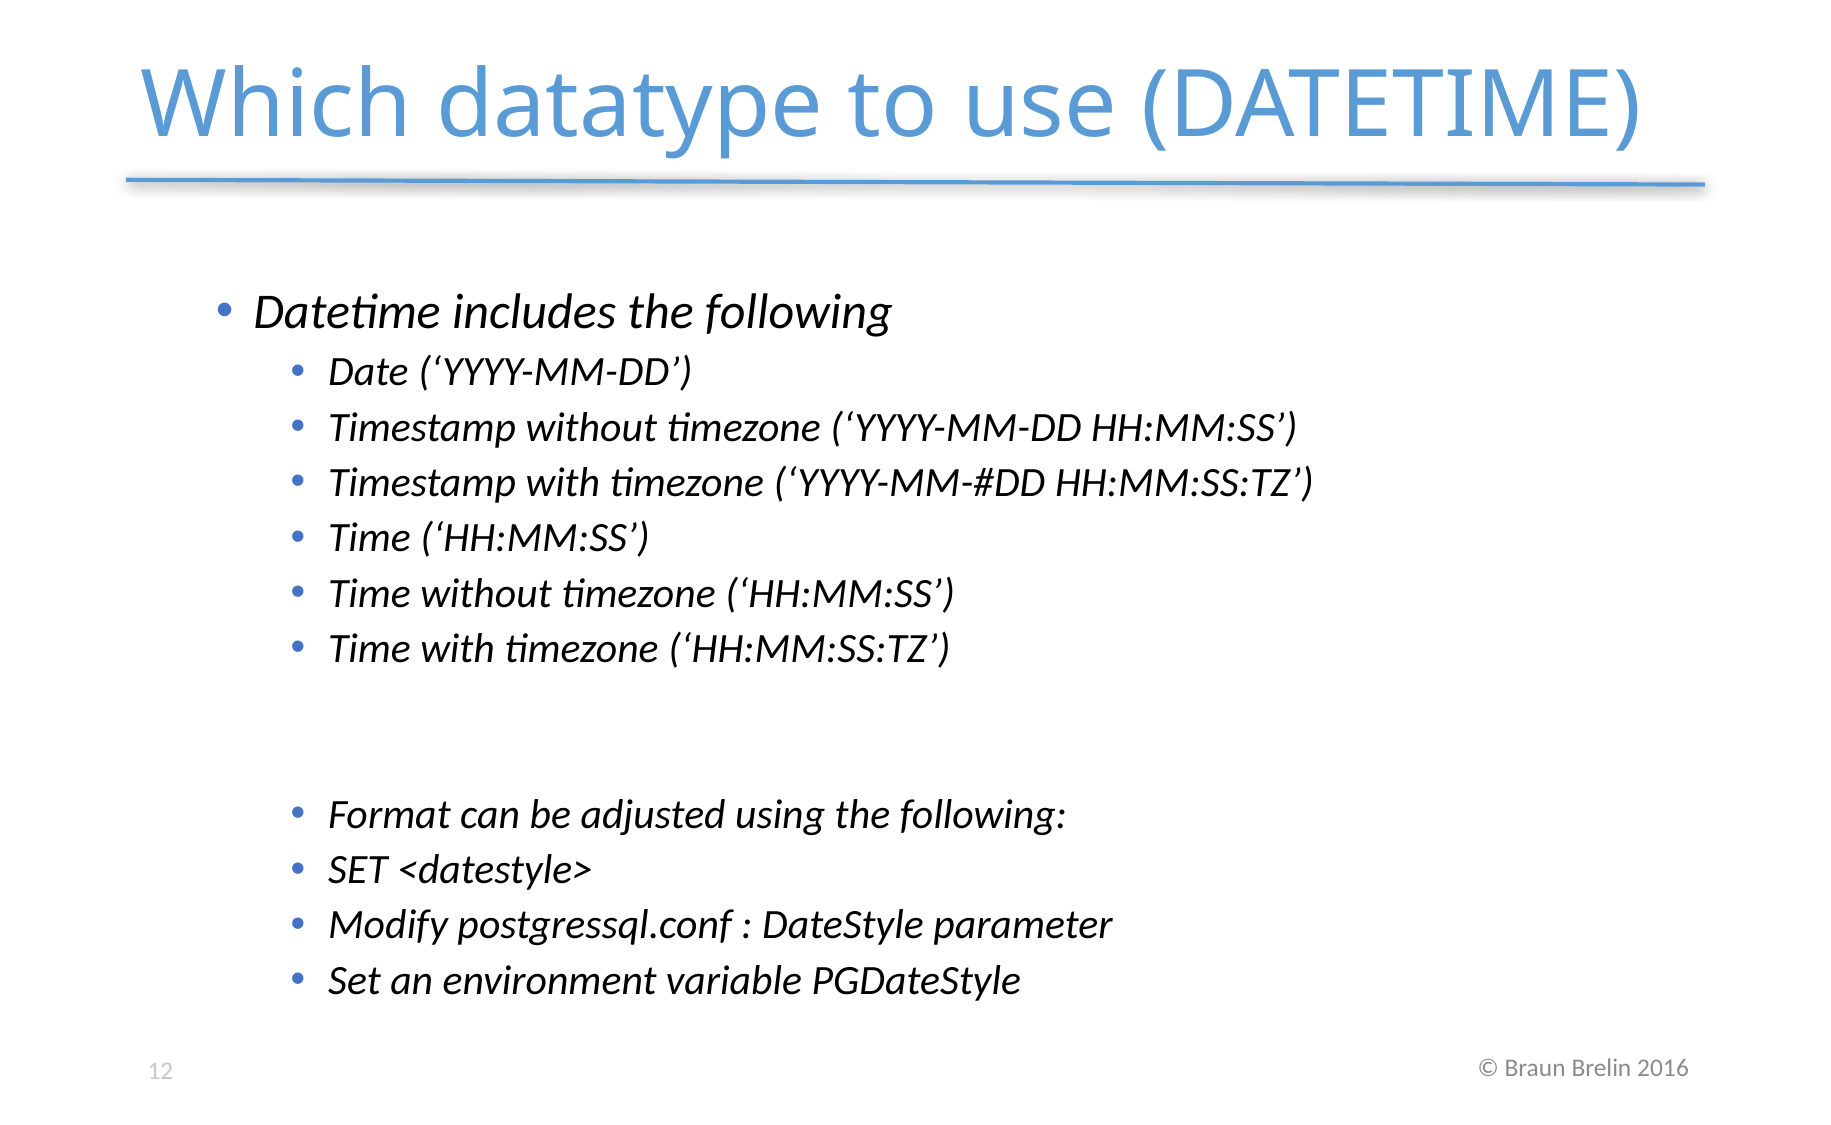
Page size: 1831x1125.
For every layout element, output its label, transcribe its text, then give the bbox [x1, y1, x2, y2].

title Which datatype to use (DATETIME) [125, 31, 1705, 180]
slide_number 12 [132, 1039, 209, 1100]
list Datetime includes the following Date (‘YYYY-MM-DD’) Timestamp without timezone (‘YYYY-MM-DD HH:MM:SS’) Timestamp with timezone (‘YYYY-MM-#DD HH:MM:SS:TZ’) Time (‘HH:MM:SS’) Time without timezone (‘HH:MM:SS’) Time with timezone (‘HH:MM:SS:TZ’) Format can be adjusted using the following: SET <datestyle> Modify postgressql.conf : DateStyle parameter Set an environment variable PGDateStyle [125, 207, 1705, 1015]
